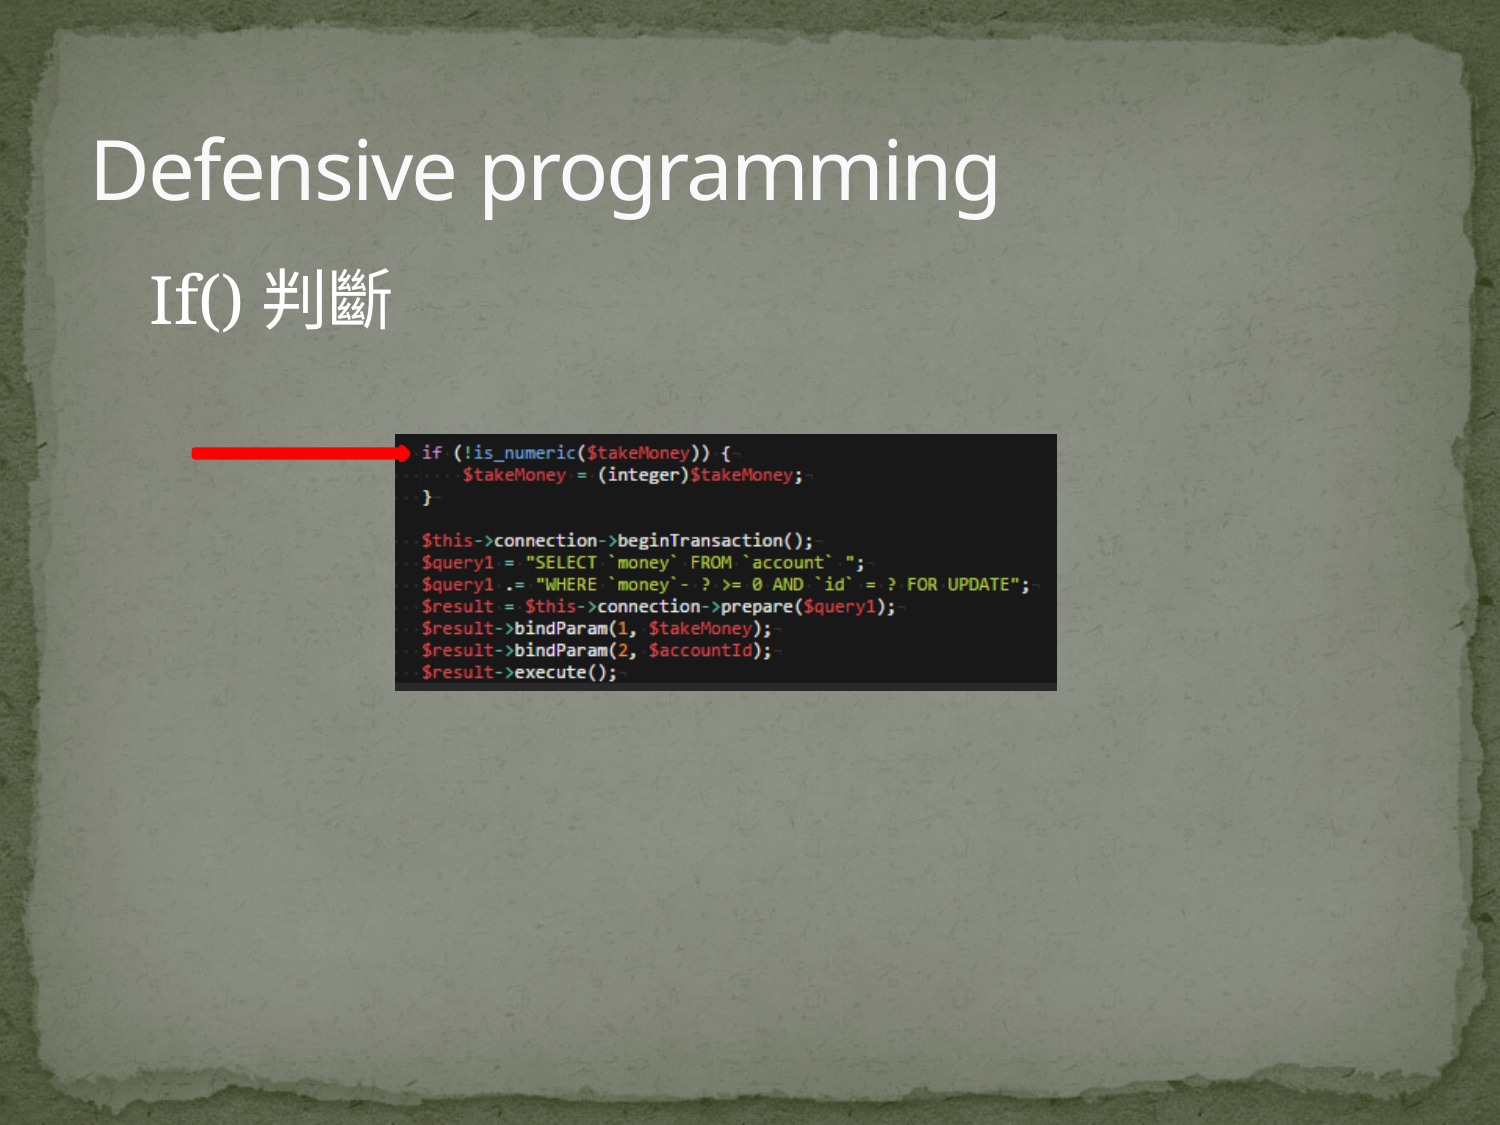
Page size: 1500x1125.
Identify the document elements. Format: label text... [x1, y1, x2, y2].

text_box [191, 447, 384, 460]
picture [395, 434, 1057, 691]
list If()判斷 [75, 249, 1425, 1000]
title Defensive programming [74, 24, 1425, 225]
